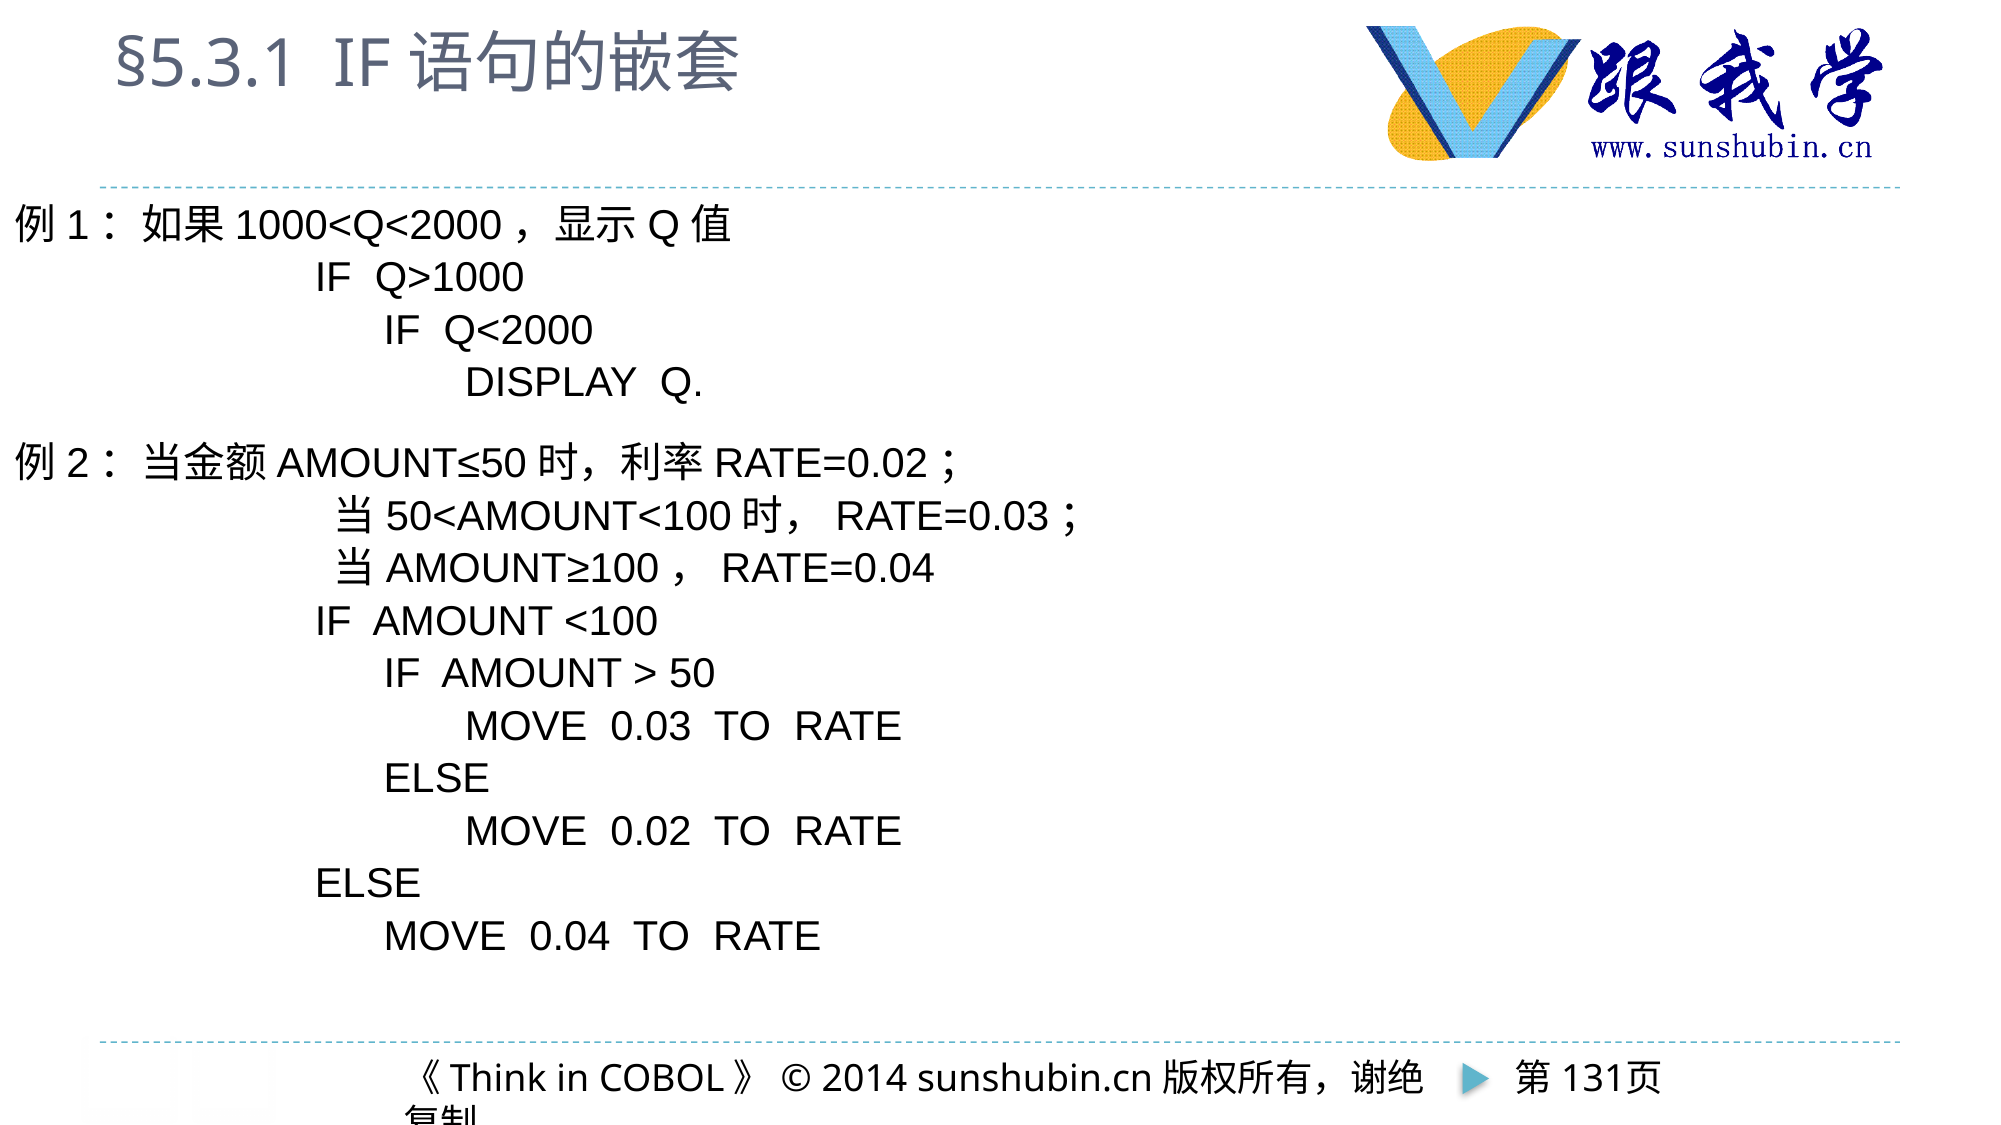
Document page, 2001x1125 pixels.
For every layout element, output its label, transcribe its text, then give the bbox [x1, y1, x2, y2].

list 例1：如果1000<Q<2000，显示Q值 IF Q>1000 IF Q<2000 DISPLAY Q. 例2：当金额AMOUNT≤50时，利率RATE=0.02； 当50<AMOUNT<100时，RATE=0.03； 当AMOUNT≥100，RATE=0.04 IF AMOUNT <100 IF AMOUNT > 50 MOVE 0.03 TO RATE ELSE MOVE 0.02 TO RATE ELSE MOVE 0.04 TO RATE [0, 200, 1800, 1006]
picture [1348, 4, 1905, 181]
title §5.3.1 IF语句的嵌套 [99, 12, 1300, 109]
